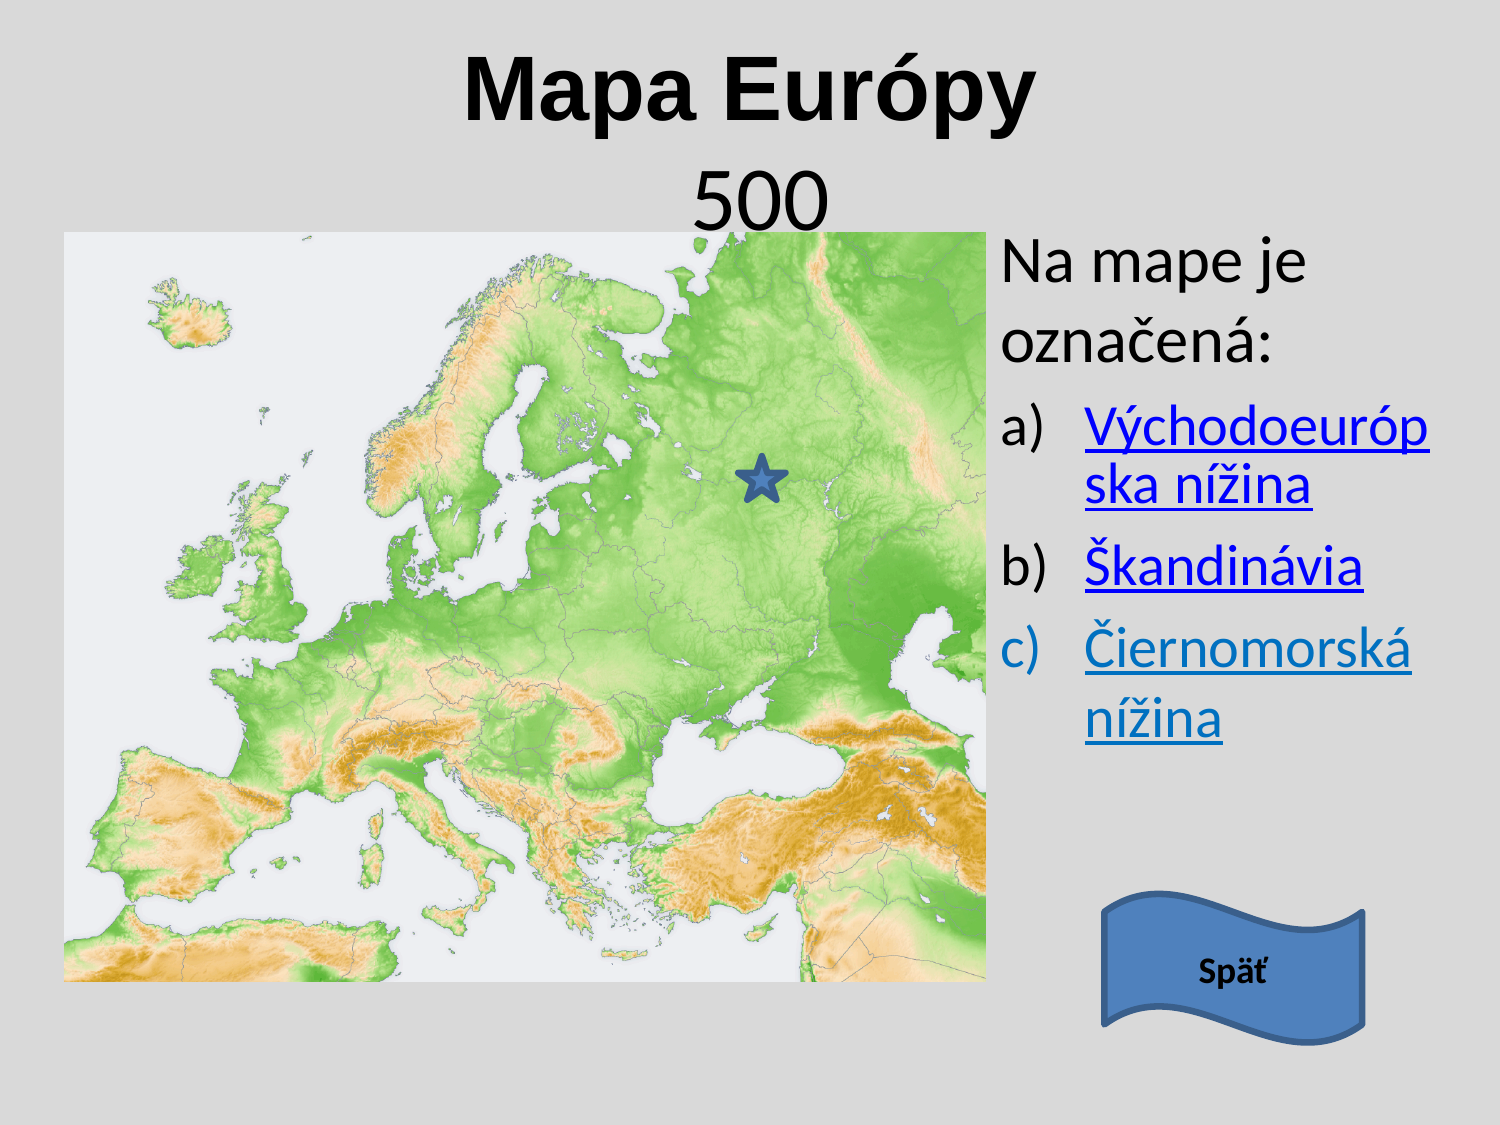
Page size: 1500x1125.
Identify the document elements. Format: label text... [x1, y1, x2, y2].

title Mapa Európy 500 [74, 44, 1426, 231]
list Na mape je označená: Východoeurópska nížina Škandinávia Čiernomorská nížina [985, 207, 1459, 1006]
picture [64, 232, 986, 982]
text_box Späť [1101, 1006, 1366, 1046]
